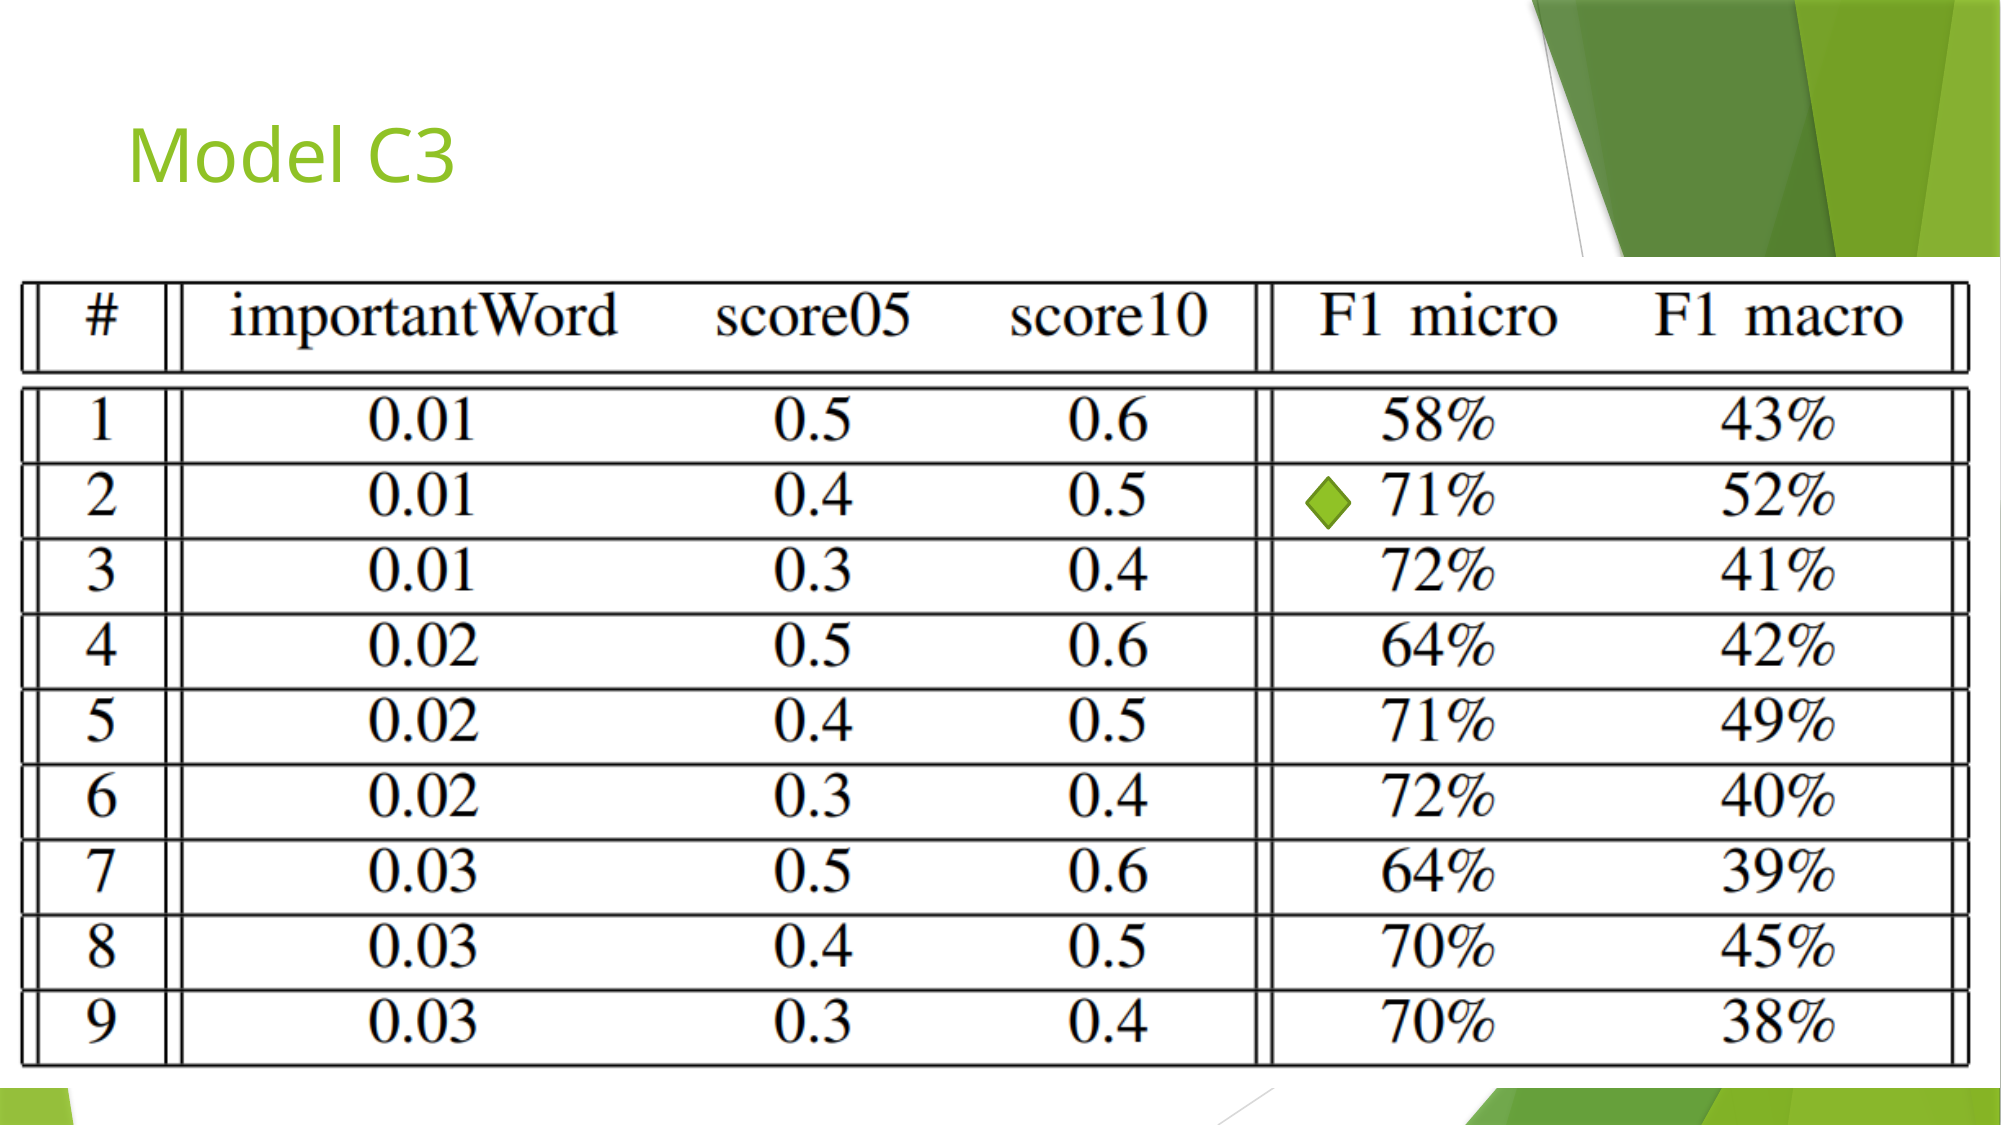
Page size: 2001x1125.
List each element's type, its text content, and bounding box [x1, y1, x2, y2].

title Model C3 [111, 99, 1522, 254]
picture [0, 257, 2000, 1088]
